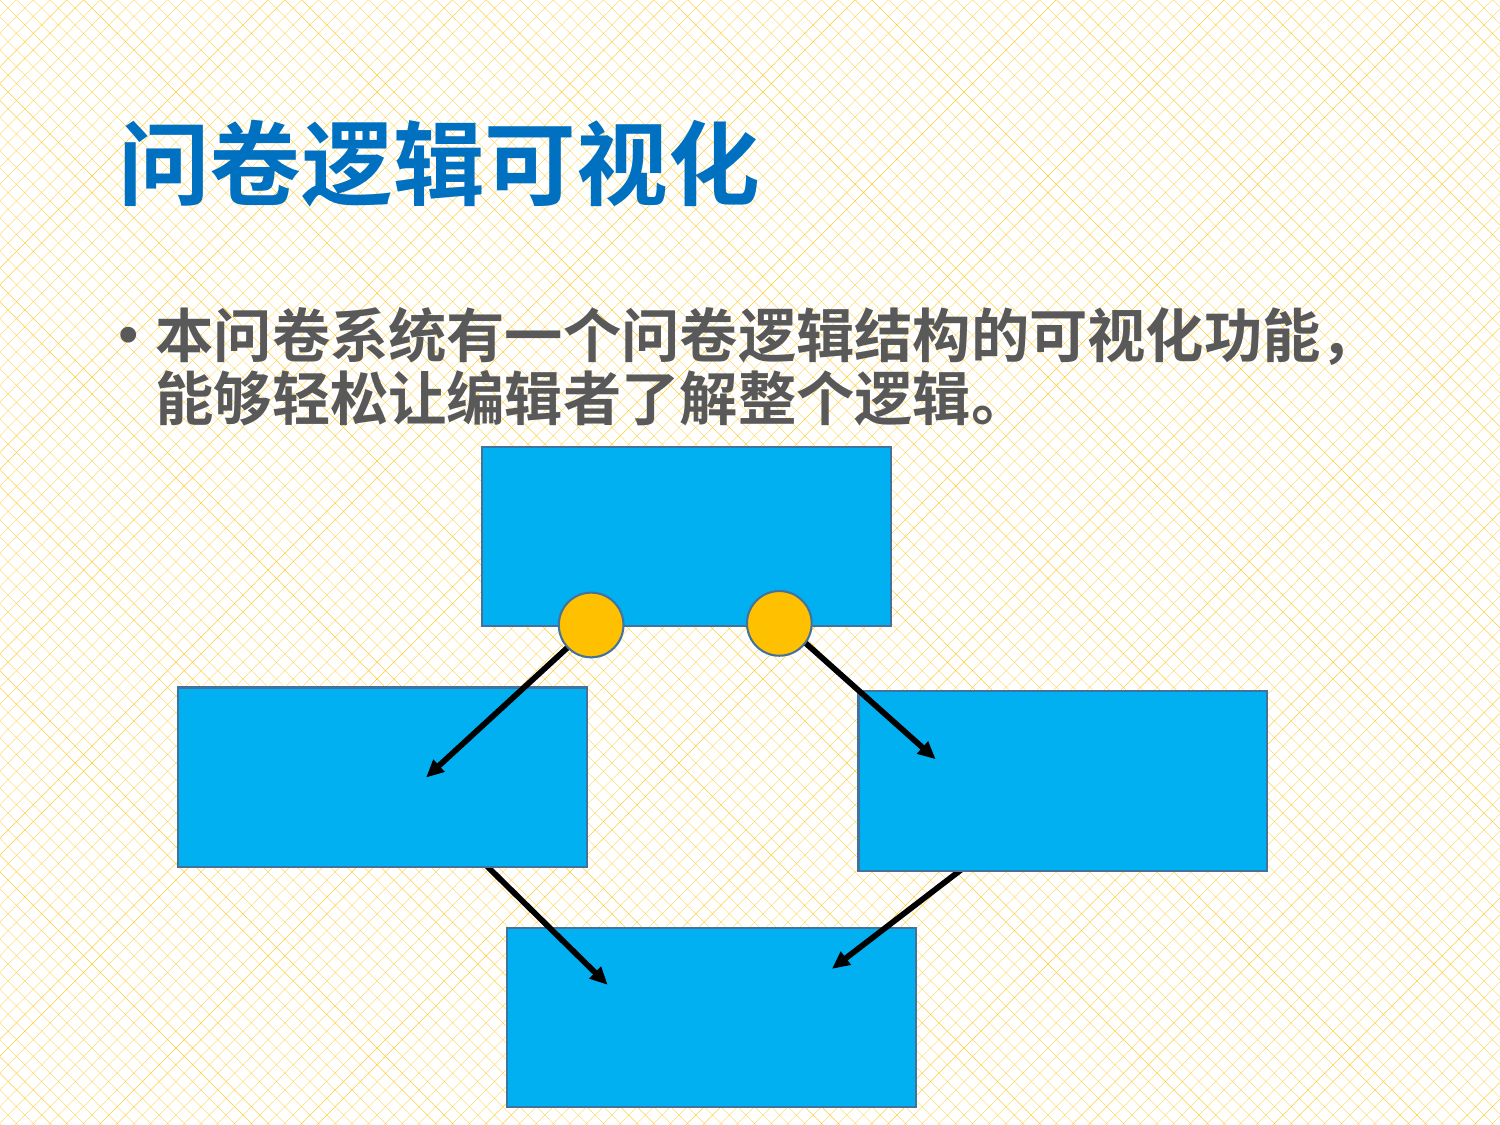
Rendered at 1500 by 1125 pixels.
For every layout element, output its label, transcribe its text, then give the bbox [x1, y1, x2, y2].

text_box [481, 446, 892, 627]
text_box [177, 686, 588, 868]
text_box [784, 623, 936, 759]
text_box [745, 589, 813, 657]
text_box [506, 1014, 917, 1108]
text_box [452, 832, 608, 985]
title 问卷逻辑可视化 [103, 59, 1397, 278]
text_box [857, 690, 1268, 872]
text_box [426, 625, 592, 778]
list 本问卷系统有一个问卷逻辑结构的可视化功能，能够轻松让编辑者了解整个逻辑。 [103, 299, 1397, 1014]
text_box [557, 591, 625, 659]
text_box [832, 791, 1063, 969]
